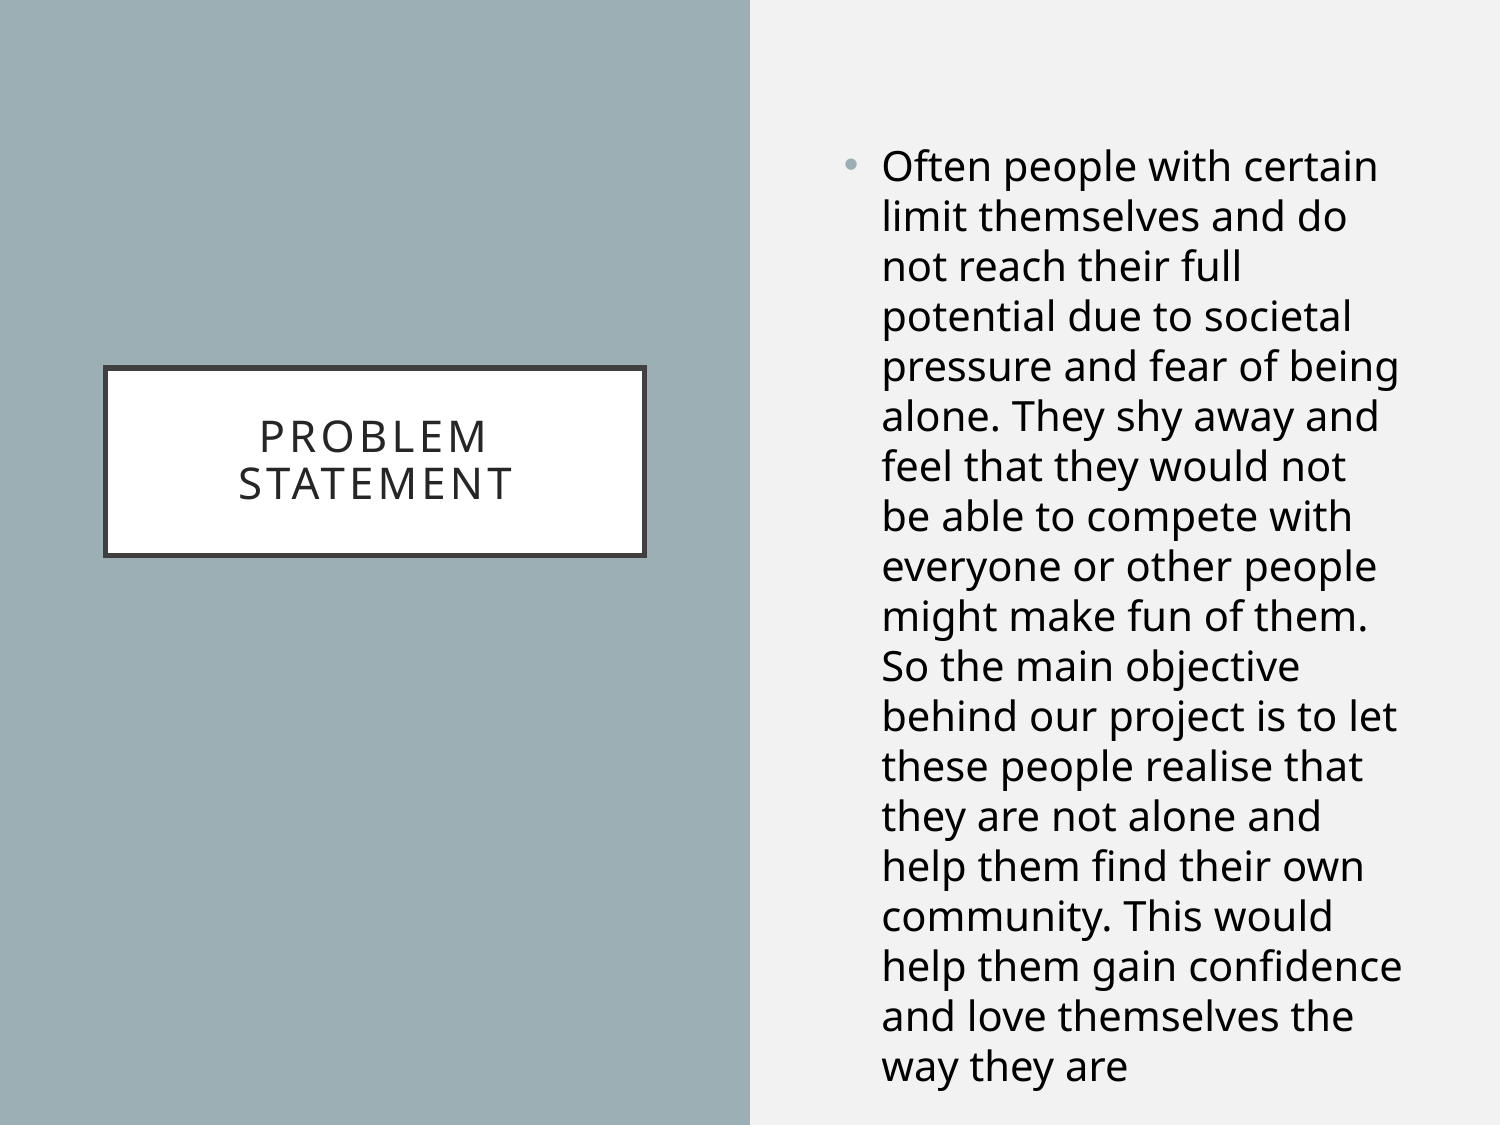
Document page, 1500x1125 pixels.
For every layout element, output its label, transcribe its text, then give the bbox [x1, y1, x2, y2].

title Problem statement [103, 365, 647, 558]
list Often people with certain limit themselves and do not reach their full potential due to societal pressure and fear of being alone. They shy away and feel that they would not be able to compete with everyone or other people might make fun of them. So the main objective behind our project is to let these people realise that they are not alone and help them find their own community. This would help them gain confidence and love themselves the way they are [828, 131, 1422, 993]
